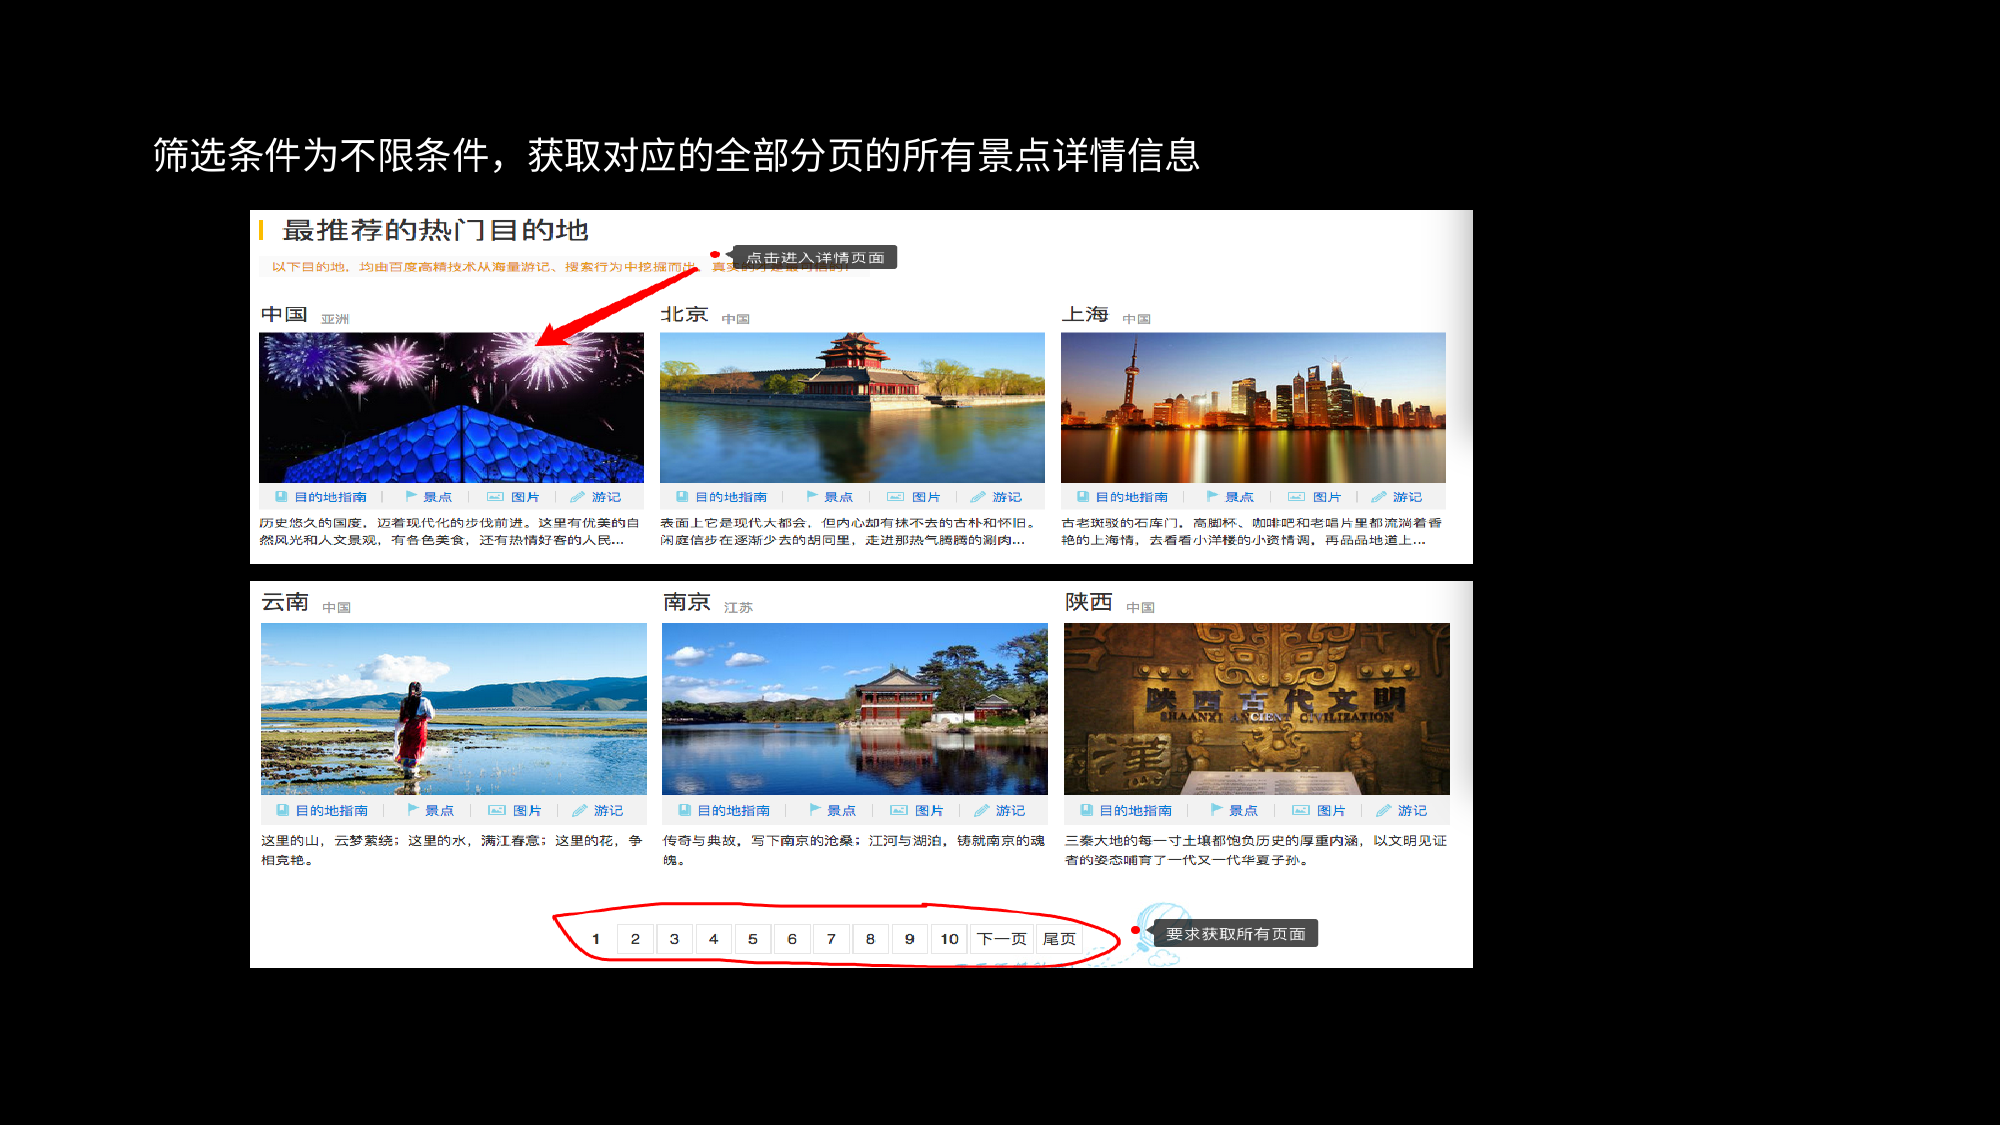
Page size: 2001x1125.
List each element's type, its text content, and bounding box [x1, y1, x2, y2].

picture [250, 209, 1473, 564]
picture [250, 580, 1473, 968]
text_box 筛选条件为不限条件，获取对应的全部分页的所有景点详情信息 [137, 48, 1863, 266]
